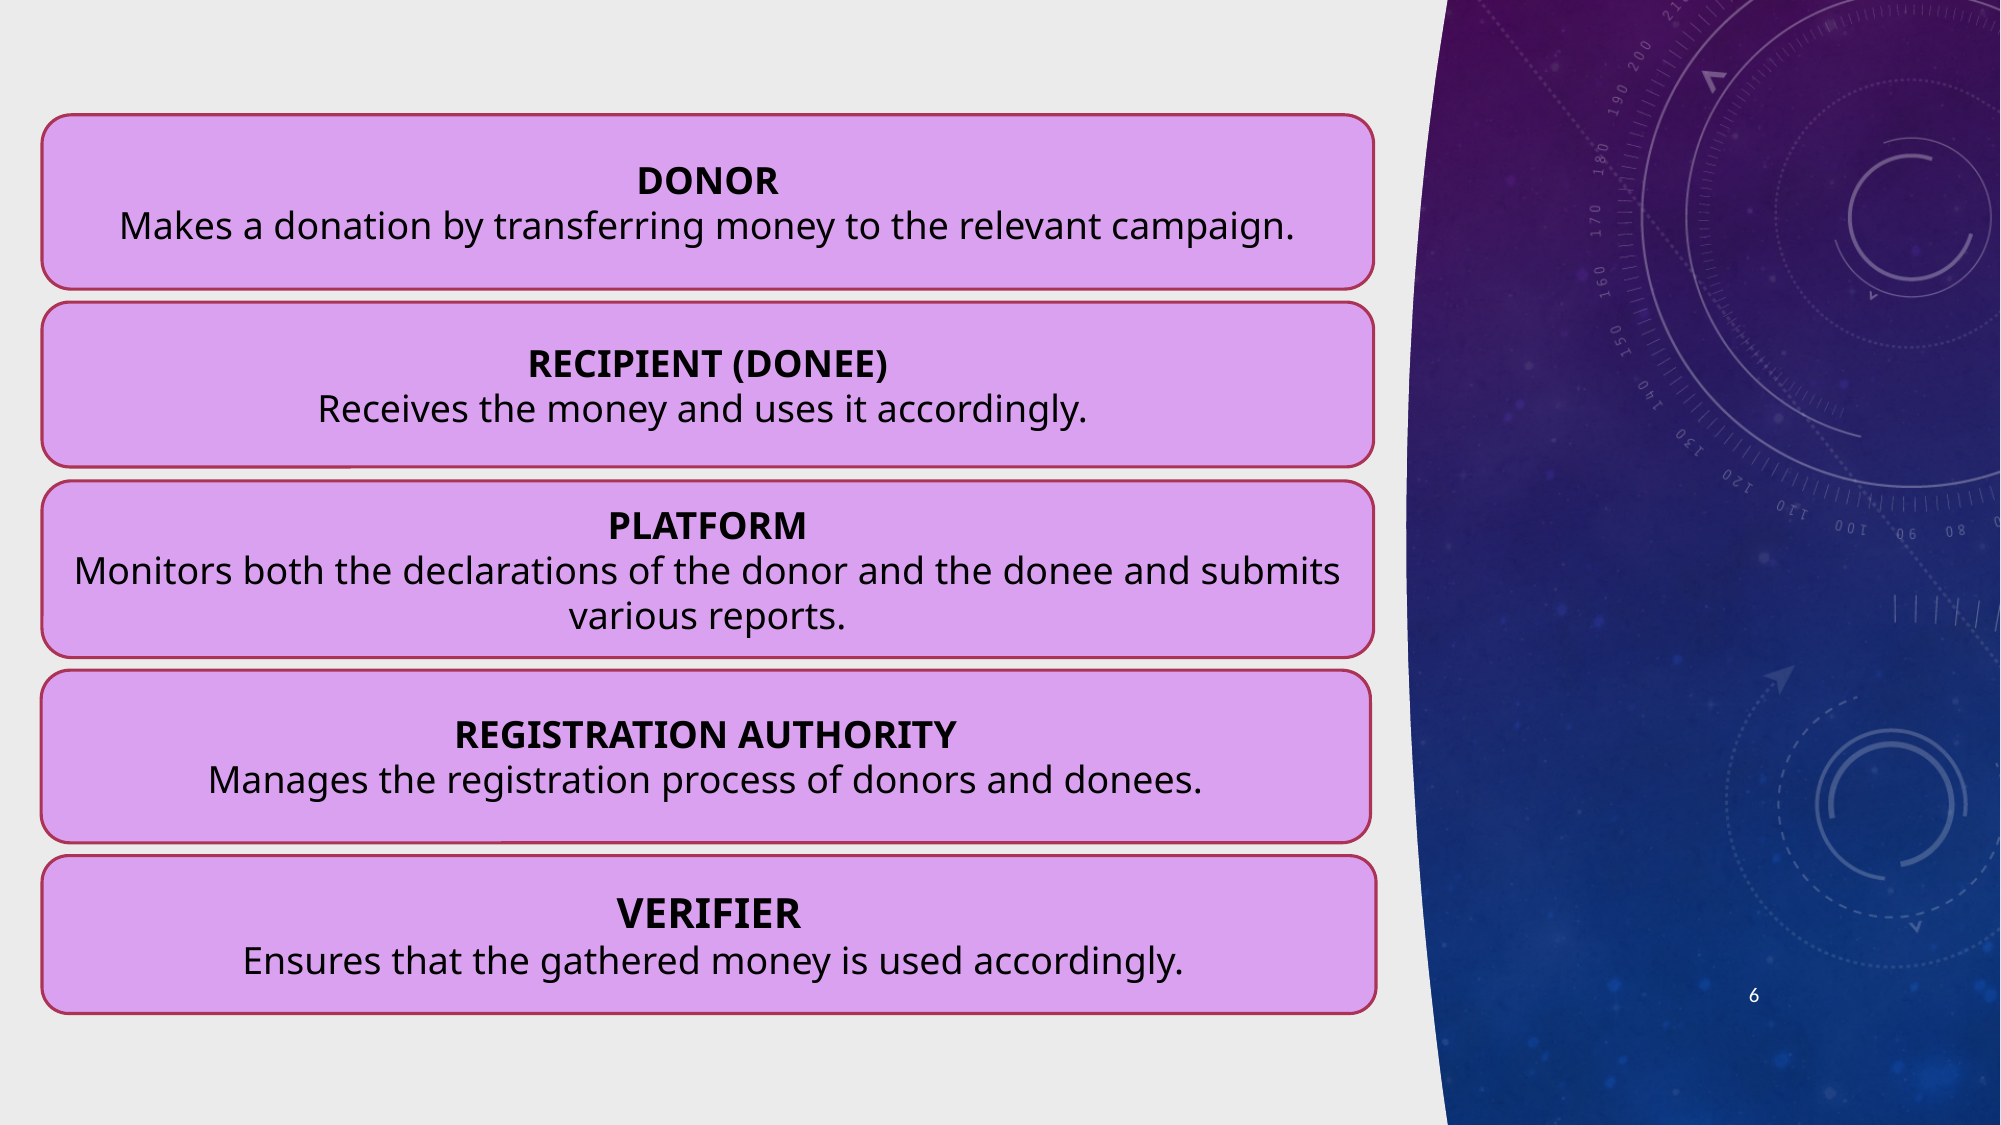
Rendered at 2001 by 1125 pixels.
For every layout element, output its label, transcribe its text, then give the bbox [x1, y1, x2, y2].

text_box DONOR Makes a donation by transferring money to the relevant campaign. [40, 113, 1376, 291]
text_box [0, 0, 1453, 1125]
slide_number 6 [1684, 963, 1775, 1025]
text_box REGISTRATION AUTHORITY Manages the registration process of donors and donees. [39, 668, 1373, 845]
text_box VERIFIER Ensures that the gathered money is used accordingly. [40, 854, 1378, 1016]
picture [1408, 0, 2001, 1125]
text_box PLATFORM Monitors both the declarations of the donor and the donee and submits various reports. [40, 479, 1376, 660]
text_box RECIPIENT (DONEE) Receives the money and uses it accordingly. [40, 300, 1376, 469]
